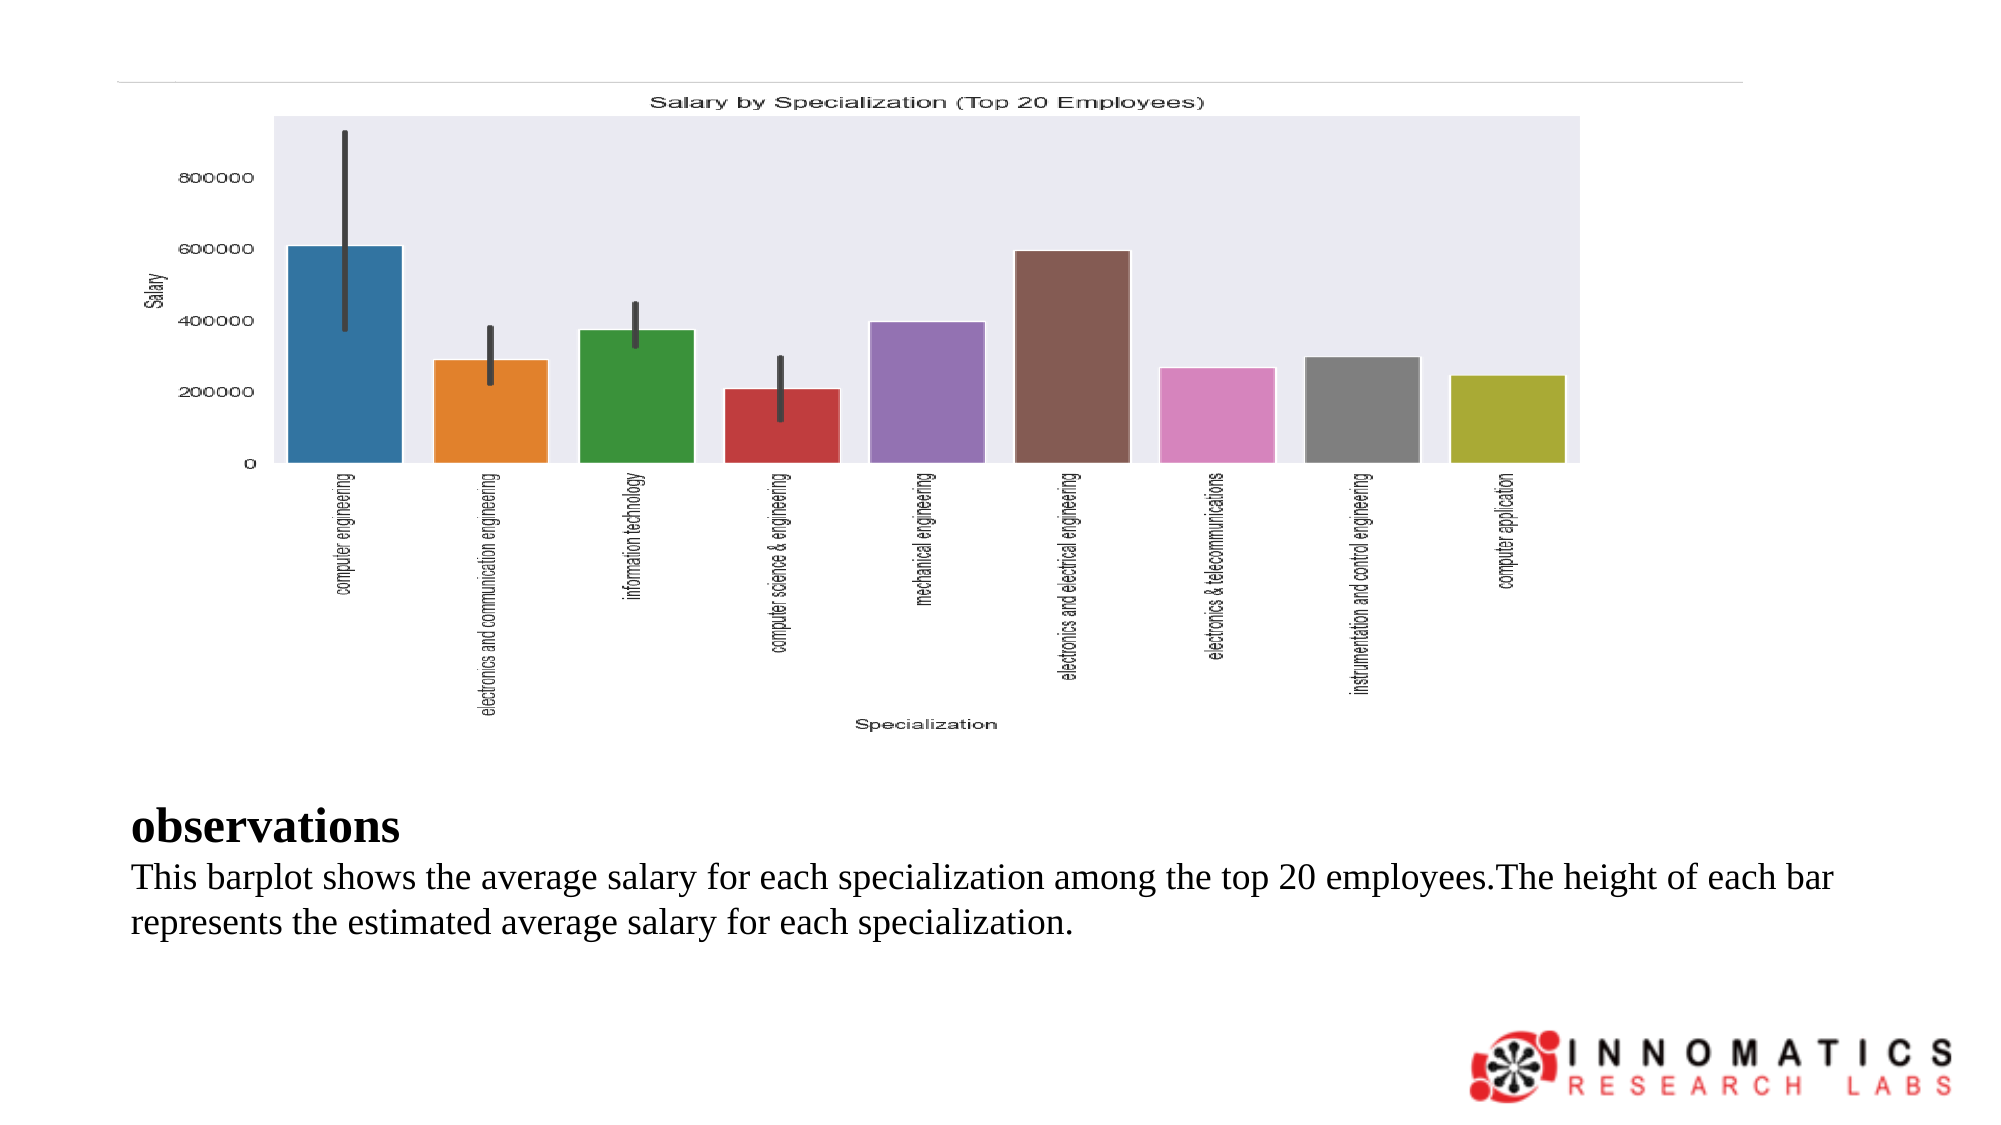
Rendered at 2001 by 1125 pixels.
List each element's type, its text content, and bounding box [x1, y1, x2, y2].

picture [115, 81, 1863, 962]
text_box observations This barplot shows the average salary for each specialization among the top 20 employees.The height of each bar represents the estimated average salary for each specialization. [116, 784, 1892, 1027]
picture [1445, 1014, 1975, 1125]
